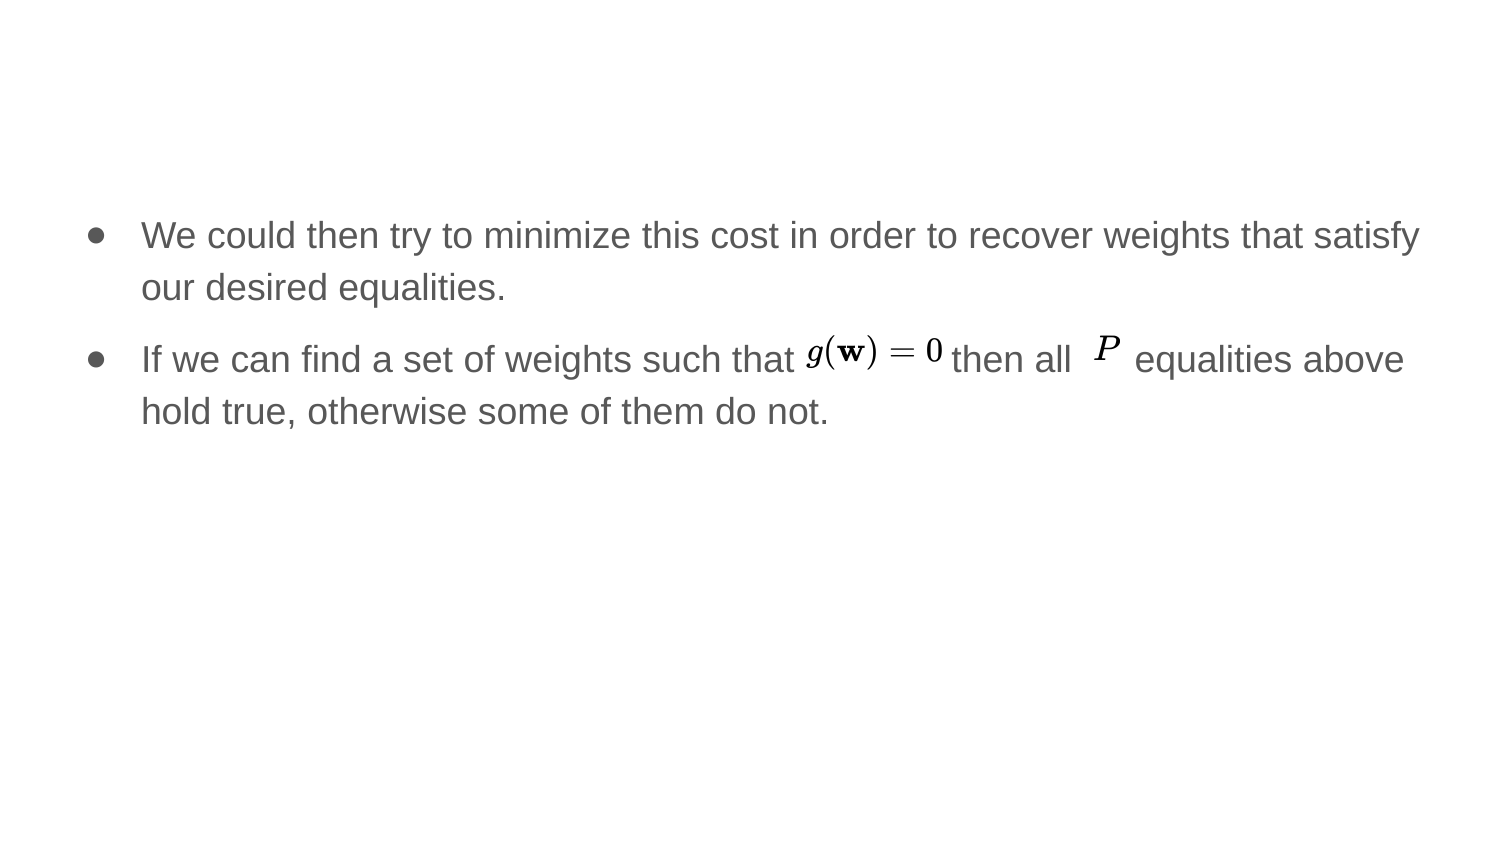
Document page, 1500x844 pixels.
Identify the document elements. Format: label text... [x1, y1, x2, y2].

list We could then try to minimize this cost in order to recover weights that satisfy our desired equalities. If we can find a set of weights such that then all equalities above hold true, otherwise some of them do not. [50, 188, 1450, 750]
picture [806, 331, 943, 375]
picture [1093, 331, 1120, 365]
